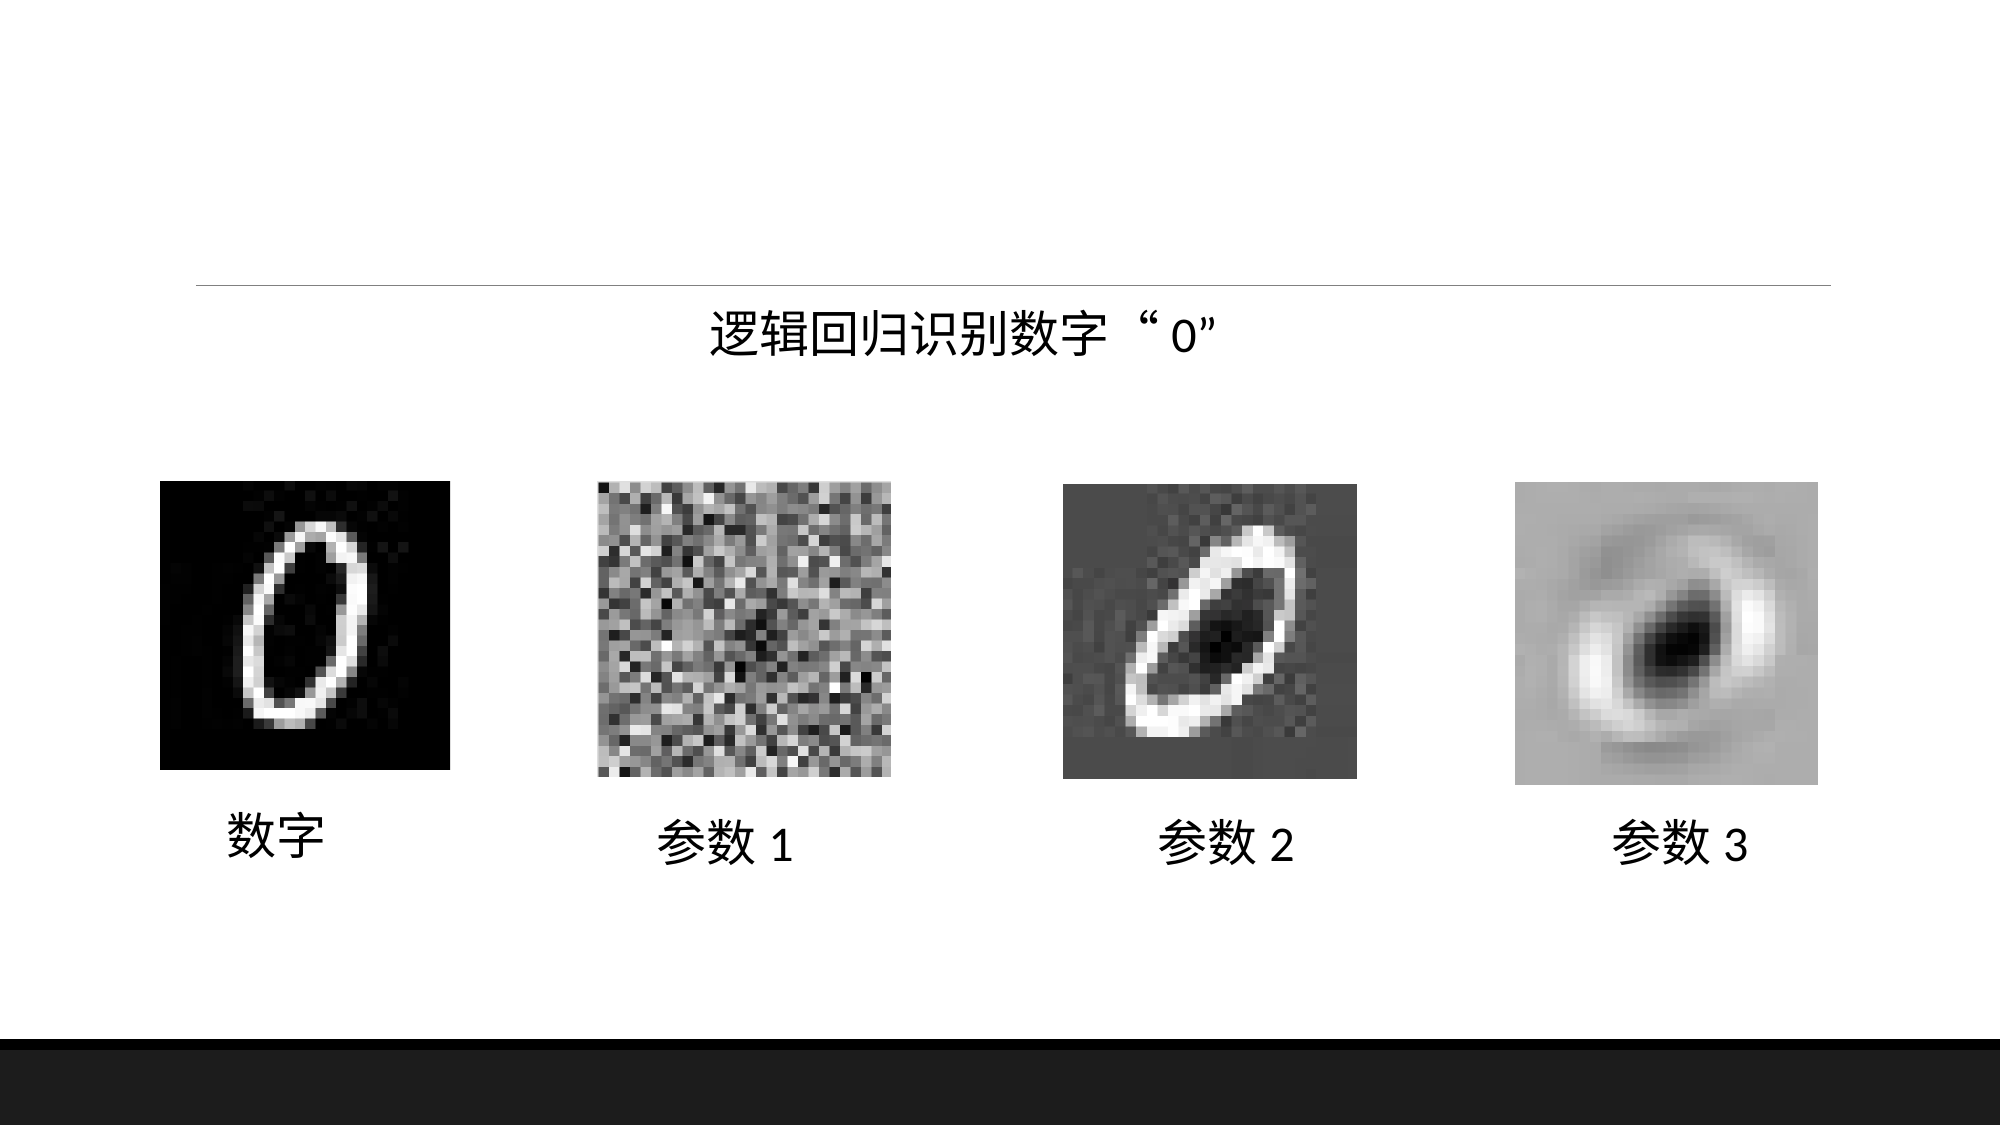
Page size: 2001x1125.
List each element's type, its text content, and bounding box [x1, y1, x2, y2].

picture [1063, 483, 1358, 780]
text_box 数字 [212, 797, 342, 873]
text_box 参数3 [1596, 803, 1764, 879]
picture [1515, 482, 1818, 785]
text_box 参数1 [641, 803, 809, 879]
picture [596, 481, 891, 777]
text_box 参数2 [1142, 803, 1310, 879]
picture [159, 481, 452, 771]
text_box 逻辑回归识别数字“0” [694, 295, 1233, 370]
